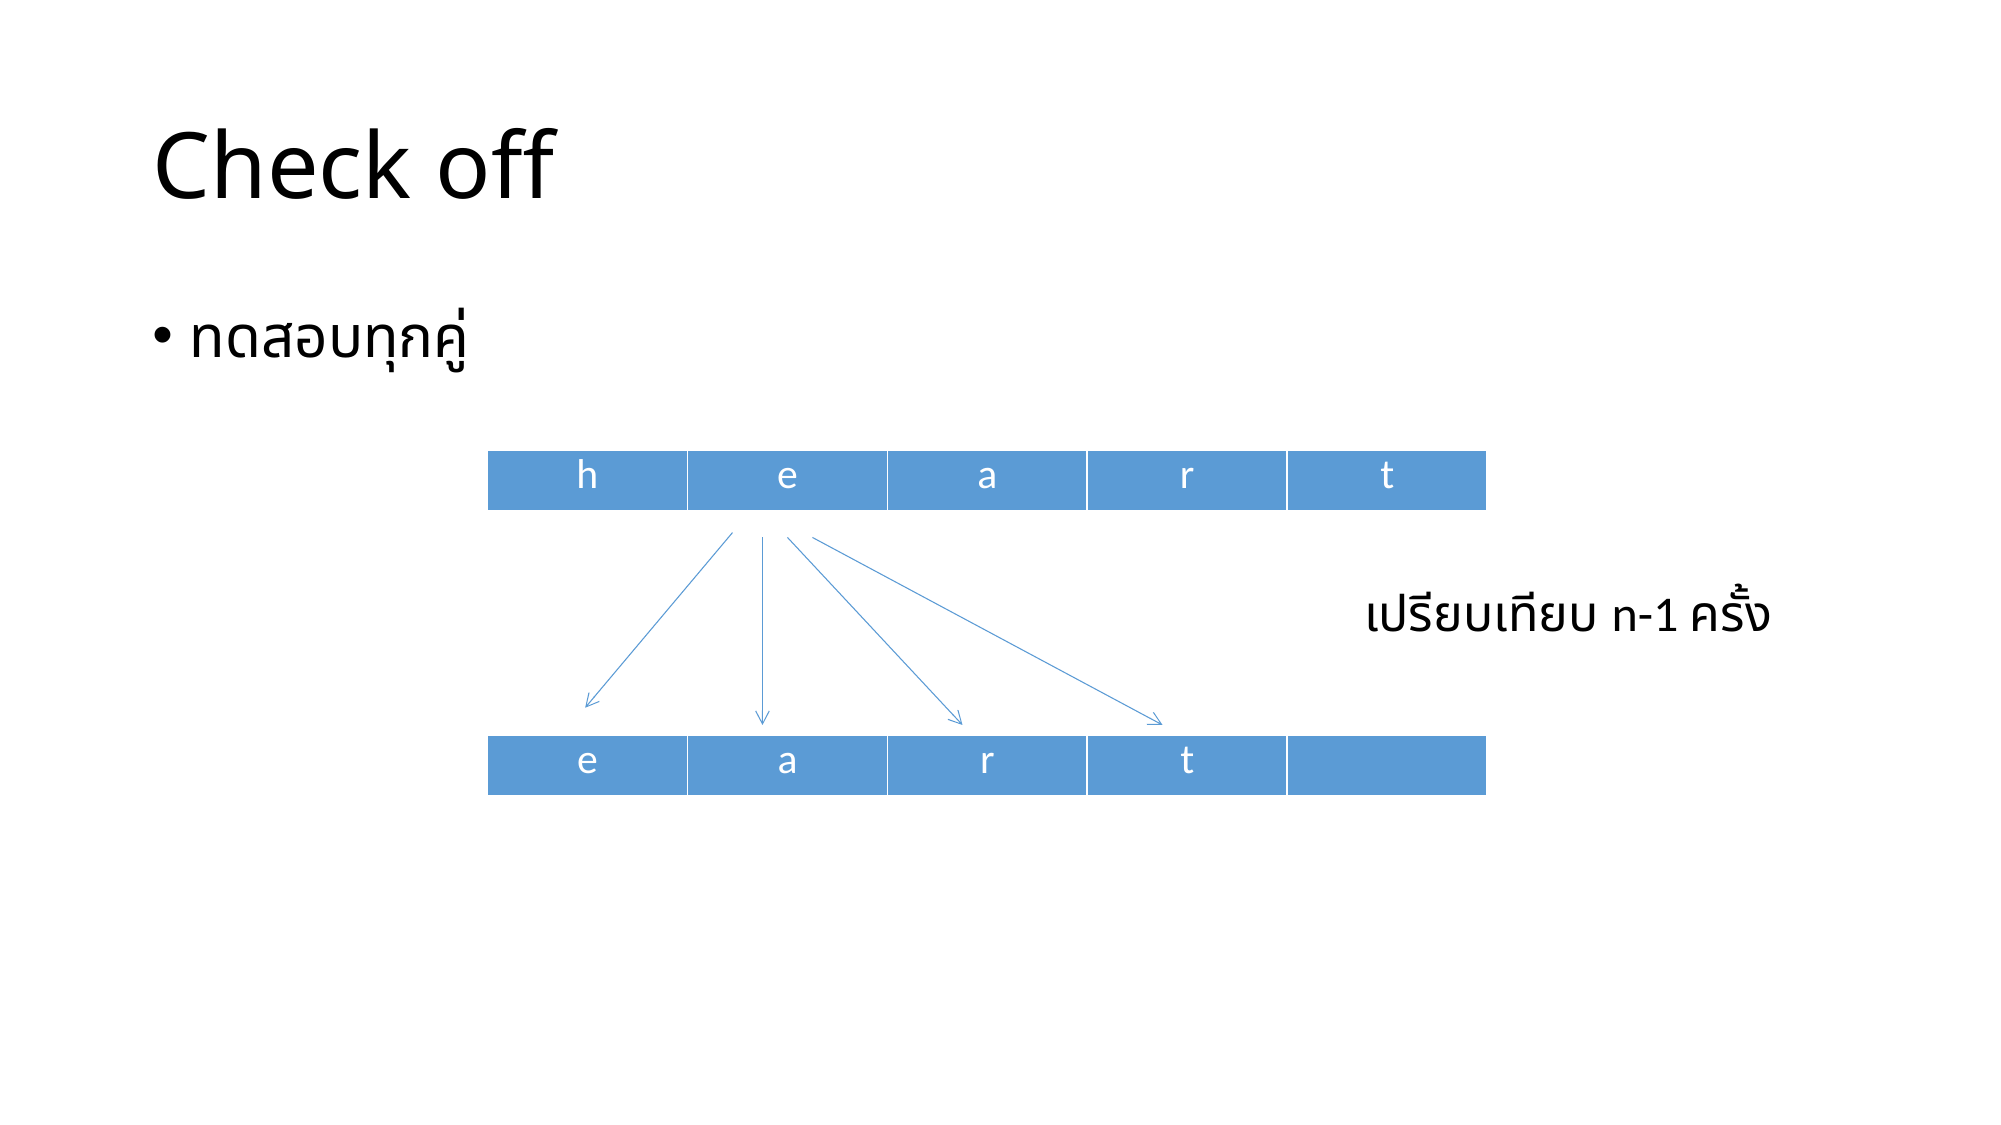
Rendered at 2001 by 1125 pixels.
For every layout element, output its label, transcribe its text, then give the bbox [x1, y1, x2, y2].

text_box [787, 537, 812, 725]
table_header e [688, 451, 887, 510]
table_header h [488, 451, 687, 510]
table_header r [1088, 451, 1286, 510]
table_header t [1288, 451, 1486, 510]
list ทดสอบทุกคู่ [137, 299, 1863, 1014]
table_header [1288, 736, 1486, 795]
table_header a [888, 451, 1086, 510]
table_header t [1088, 736, 1286, 795]
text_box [812, 537, 1163, 725]
table_header a [688, 736, 887, 795]
table_header e [488, 736, 687, 795]
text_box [585, 532, 733, 708]
text_box เปรียบเทียบ n-1 ครั้ง [1349, 574, 1787, 650]
title Check off [137, 59, 1863, 278]
table_header r [888, 736, 1086, 795]
